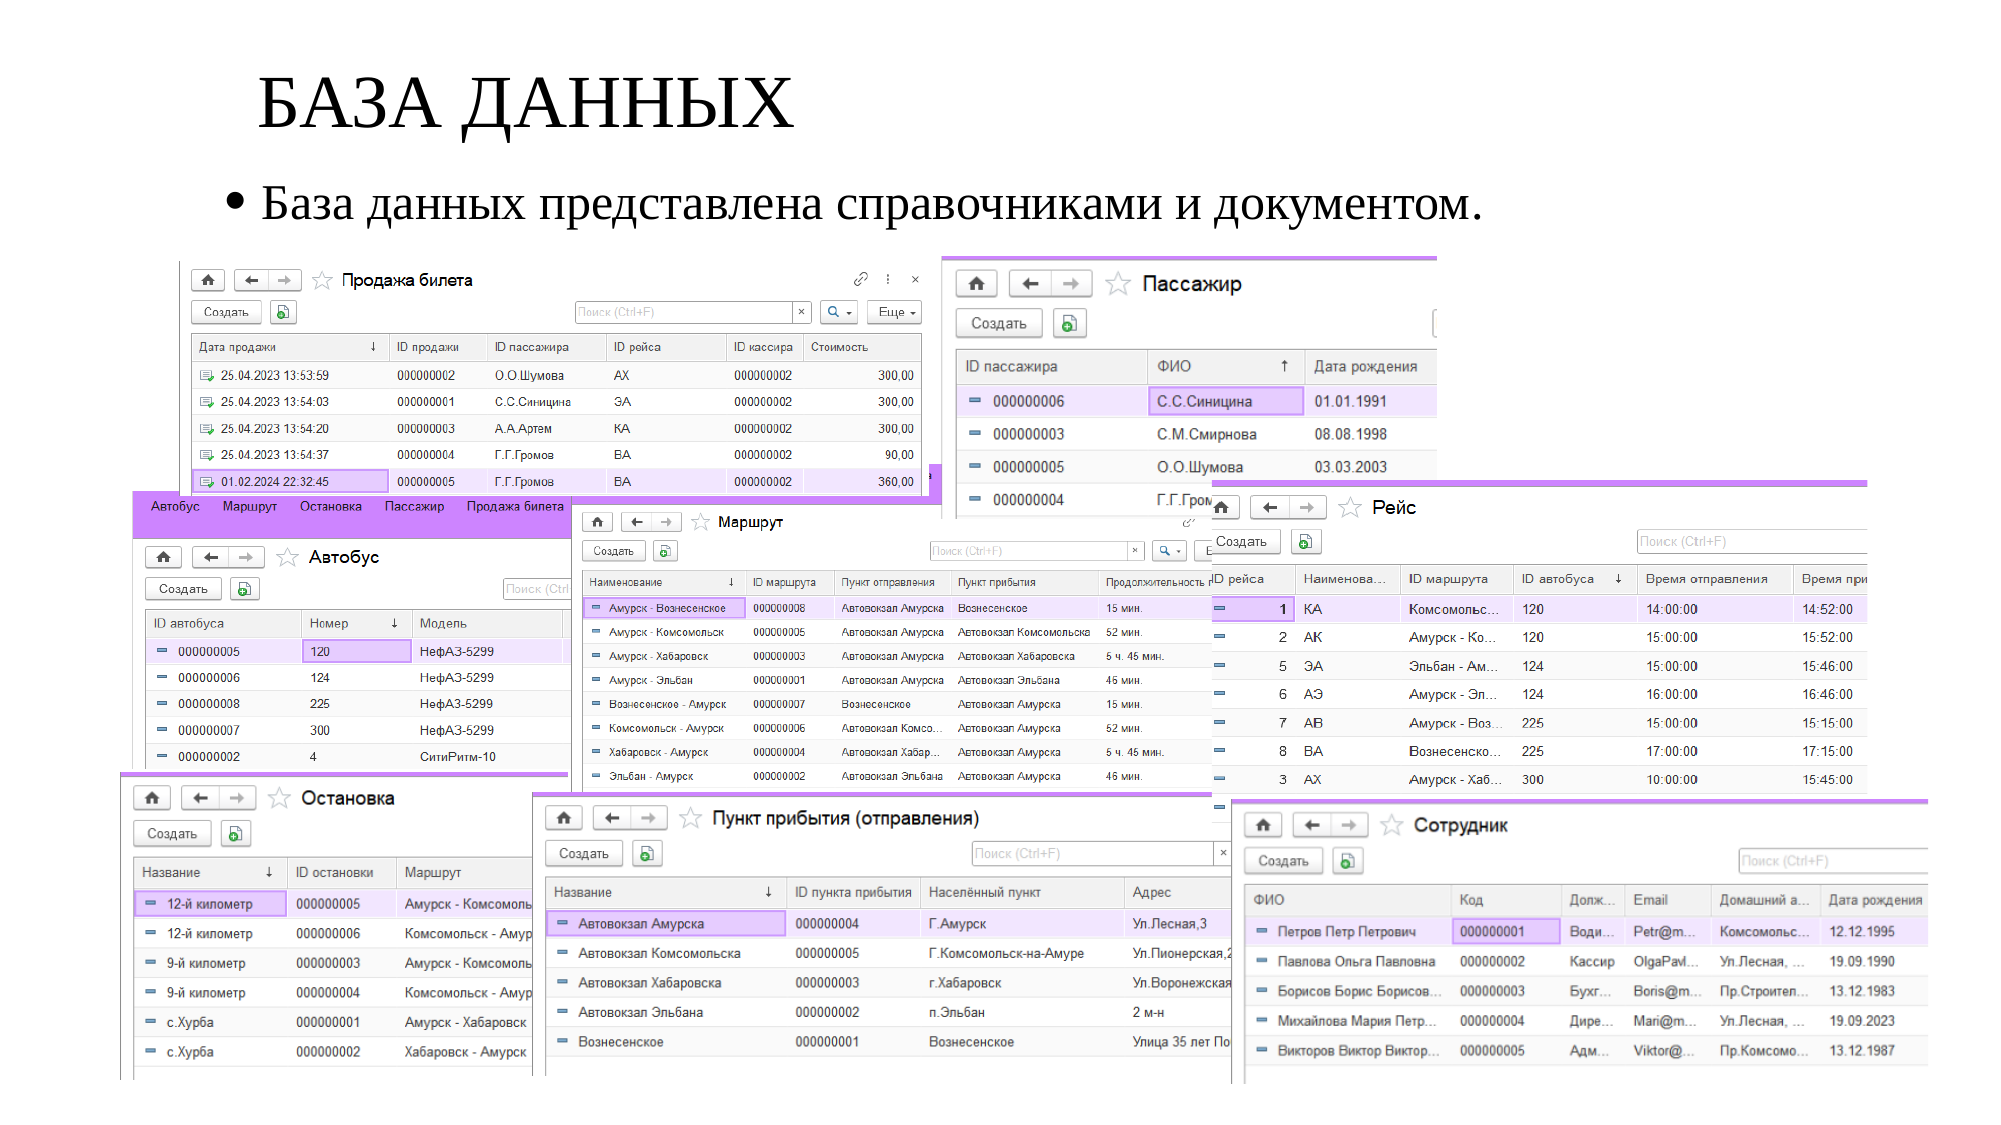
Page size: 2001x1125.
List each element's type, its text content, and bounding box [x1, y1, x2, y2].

list База данных представлена справочниками и документом. [209, 150, 1835, 480]
title База данных [242, 0, 1868, 225]
picture [120, 256, 1929, 1084]
